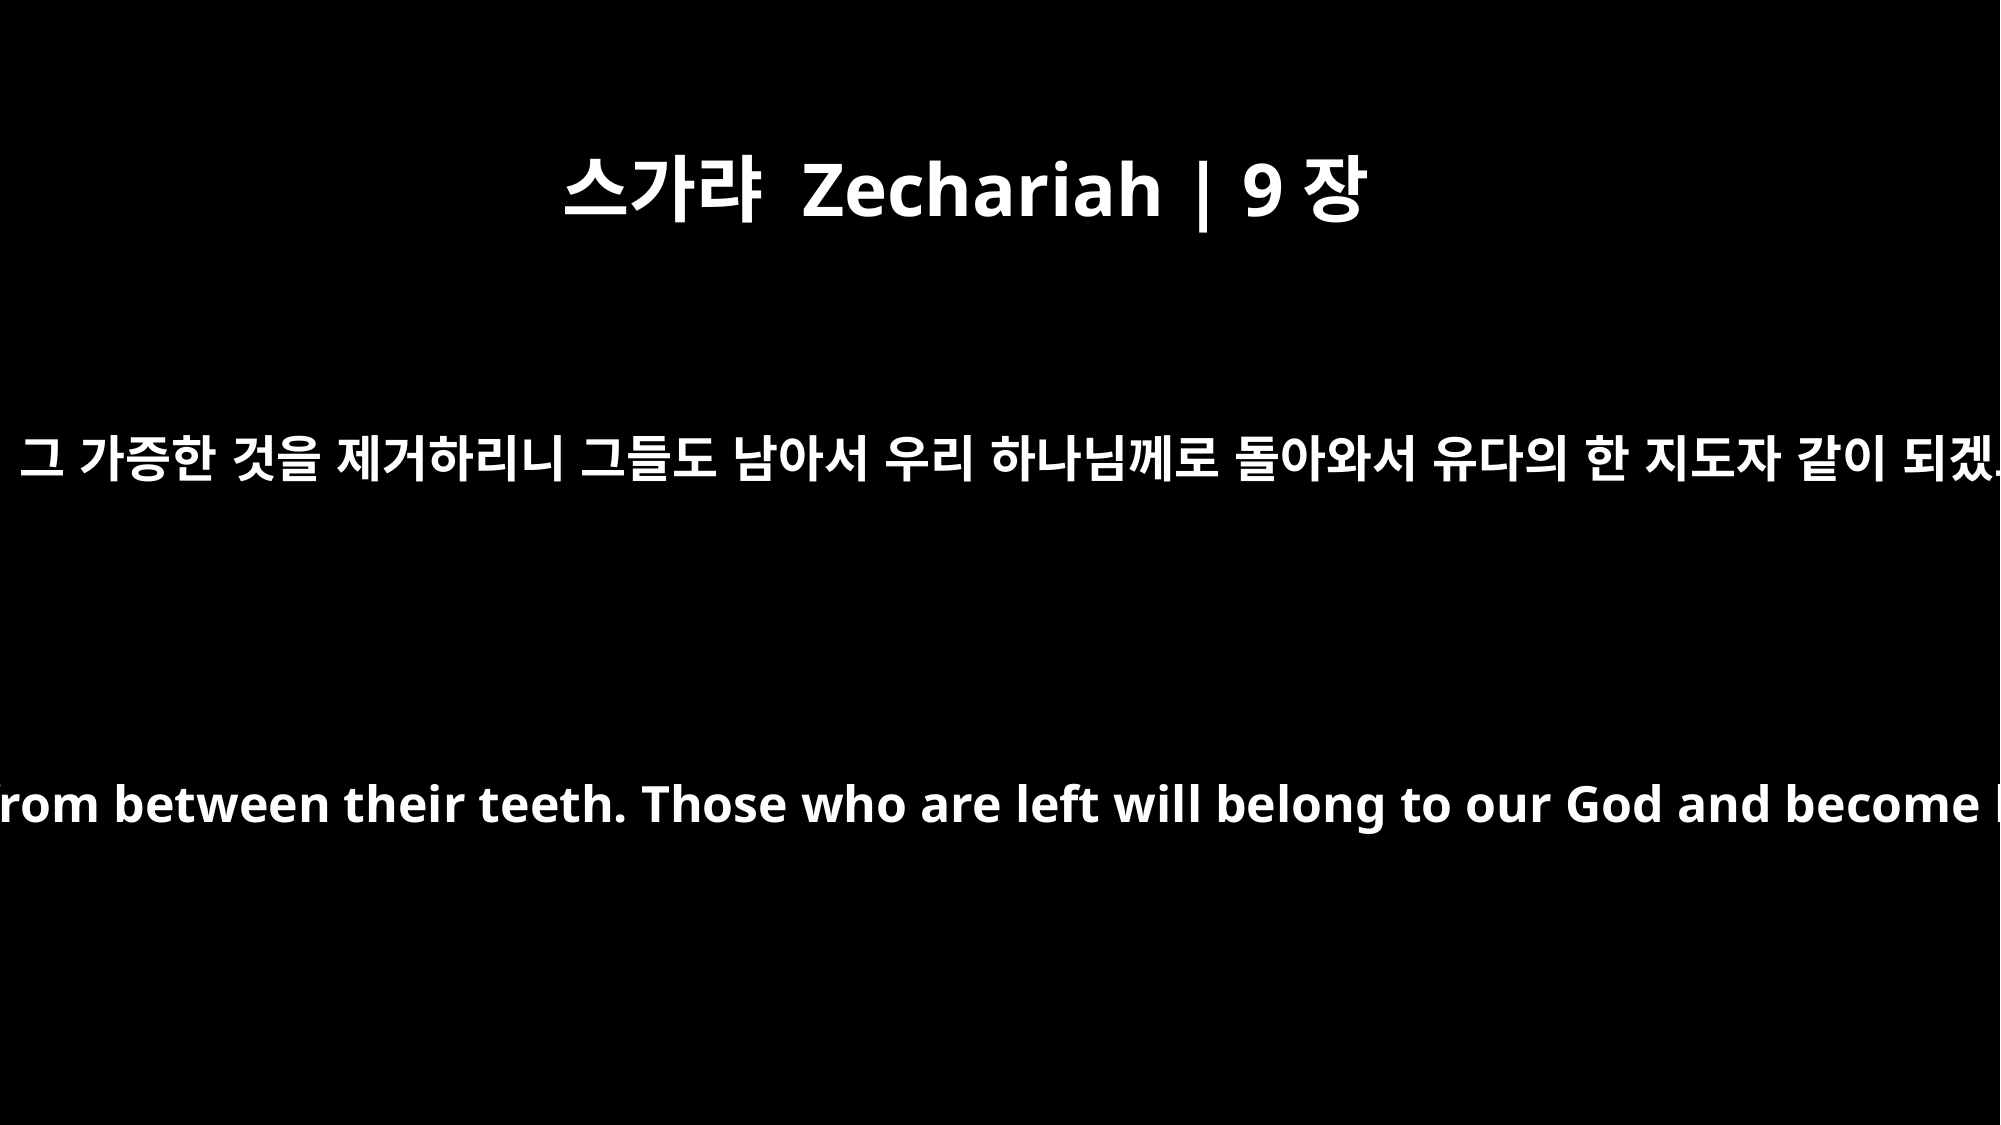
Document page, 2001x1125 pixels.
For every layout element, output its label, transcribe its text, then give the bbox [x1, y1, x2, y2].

text_box 스가랴 Zechariah | 9장 [547, 136, 1385, 239]
text_box I will take the blood from their mouths, the forbidden food from between their teeth. Those who are left will belong to our God and become leaders in Judah, and Ekron will be like the Jebusites. [0, 764, 2000, 840]
text_box 7 그의 입에서 그의 피를, 그의 잇사이에서 그 가증한 것을 제거하리니 그들도 남아서 우리 하나님께로 돌아와서 유다의 한 지도자 같이 되겠고 에그론은 여부스 사람 같이 되리라 [0, 359, 2000, 495]
